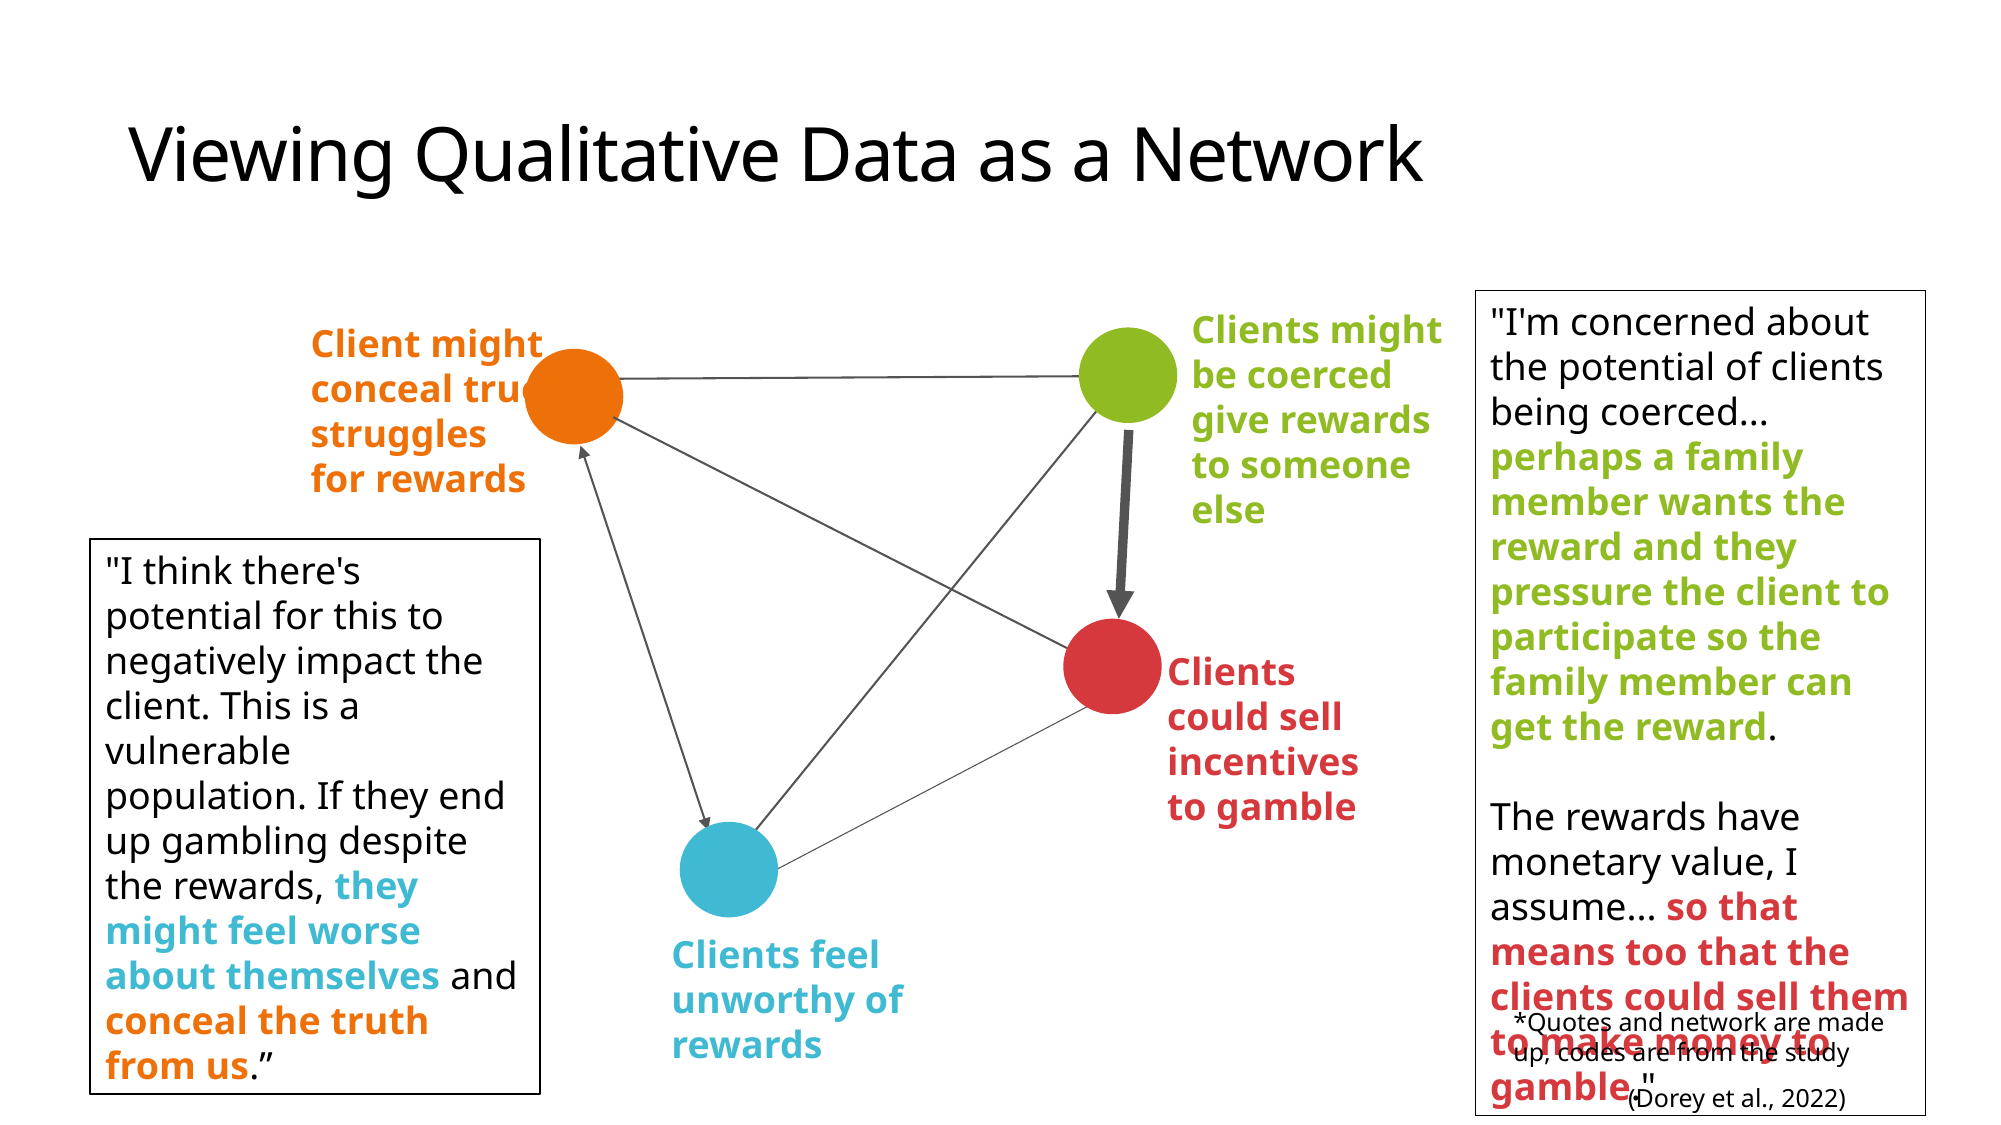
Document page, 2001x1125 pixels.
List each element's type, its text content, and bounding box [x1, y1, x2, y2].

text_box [612, 416, 1094, 662]
text_box Clients could sell incentives to gamble [1152, 640, 1377, 836]
text_box [679, 821, 779, 918]
title Viewing Qualitative Data as a Network [113, 48, 1839, 266]
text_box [580, 445, 709, 831]
text_box [563, 348, 624, 445]
text_box [1097, 618, 1162, 715]
text_box "I think there's potential for this to negatively impact the client. This is a vulnerable population. If they end up gambling despite the rewards, they might feel worse about themselves and conceal the truth from us.” [90, 539, 541, 1095]
text_box [1078, 327, 1176, 424]
text_box (Dorey et al., 2022) [1613, 1074, 2000, 1120]
text_box Clients feel unworthy of rewards [656, 923, 924, 1074]
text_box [771, 702, 1095, 872]
text_box Client might conceal true struggles for rewards [295, 312, 563, 508]
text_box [611, 375, 1135, 379]
text_box Clients might be coerced give rewards to someone else [1176, 298, 1475, 539]
text_box "I'm concerned about the potential of clients being coerced... perhaps a family member wants the reward and they pressure the client to participate so the family member can get the reward. The rewards have monetary value, I assume... so that means too that the clients could sell them to make money to gamble." [1475, 290, 1926, 1116]
text_box *Quotes and network are made up, codes are from the study [1498, 999, 1916, 1074]
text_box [1118, 429, 1129, 620]
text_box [749, 411, 1097, 838]
